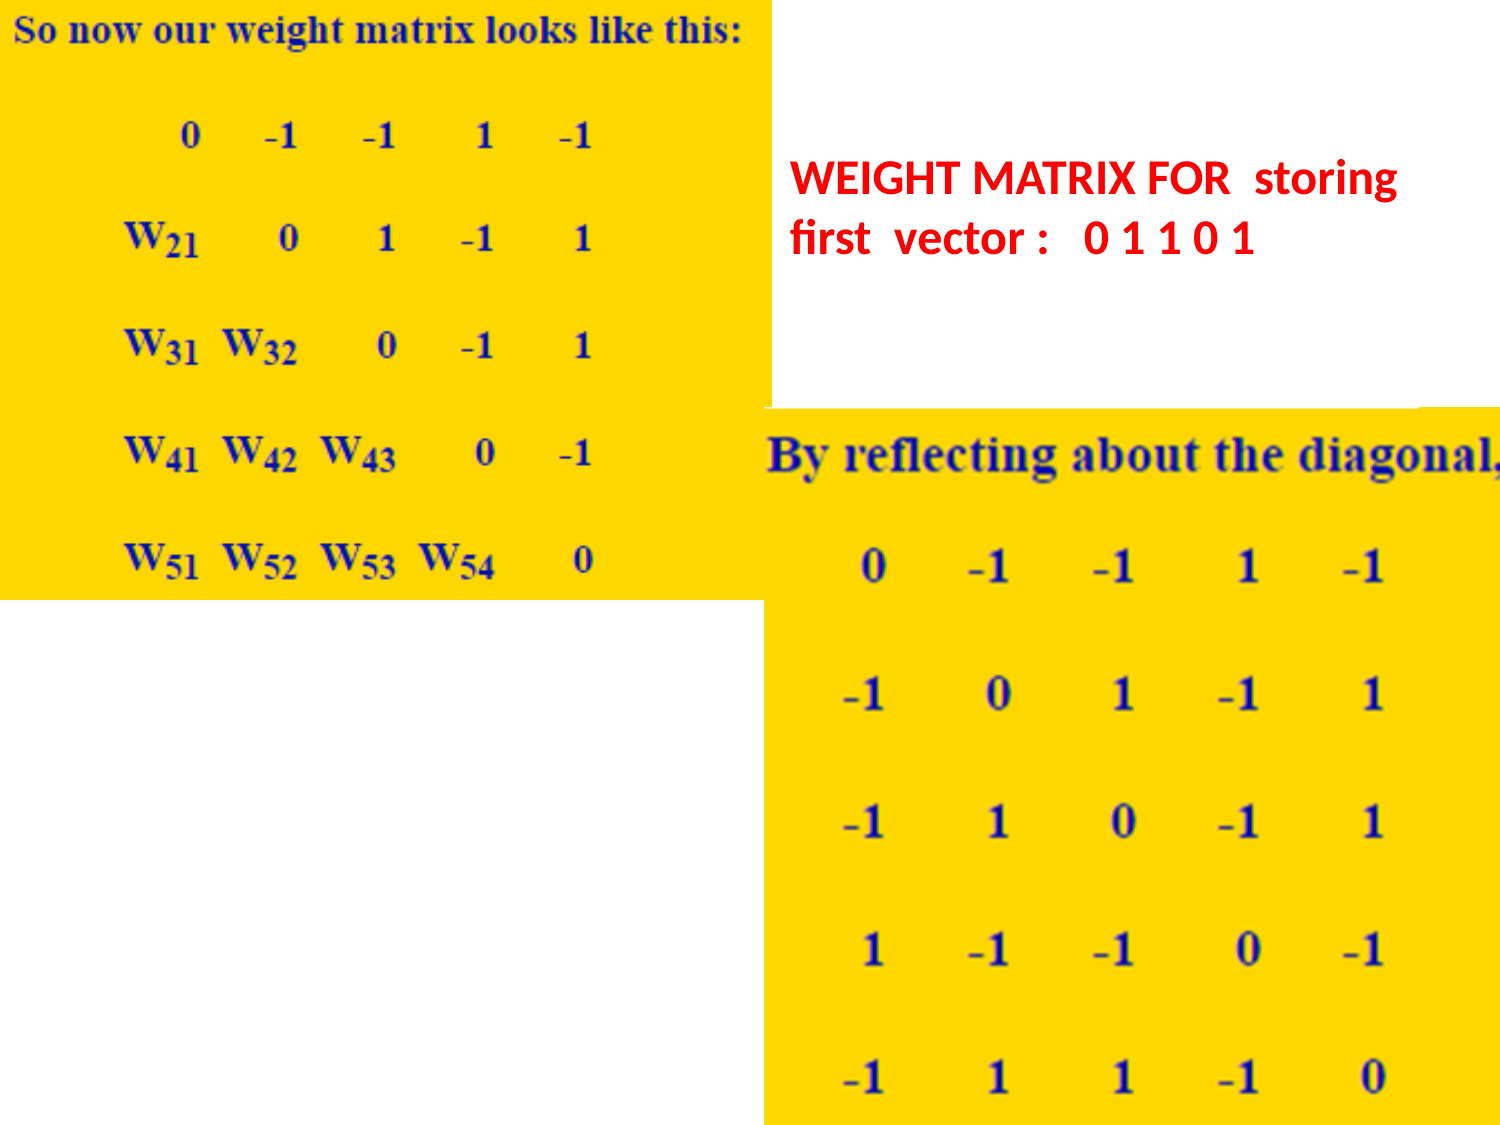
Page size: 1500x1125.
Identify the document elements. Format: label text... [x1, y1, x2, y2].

text_box WEIGHT MATRIX FOR storing first vector : 0 1 1 0 1 [775, 137, 1500, 273]
picture [0, 0, 1500, 1125]
